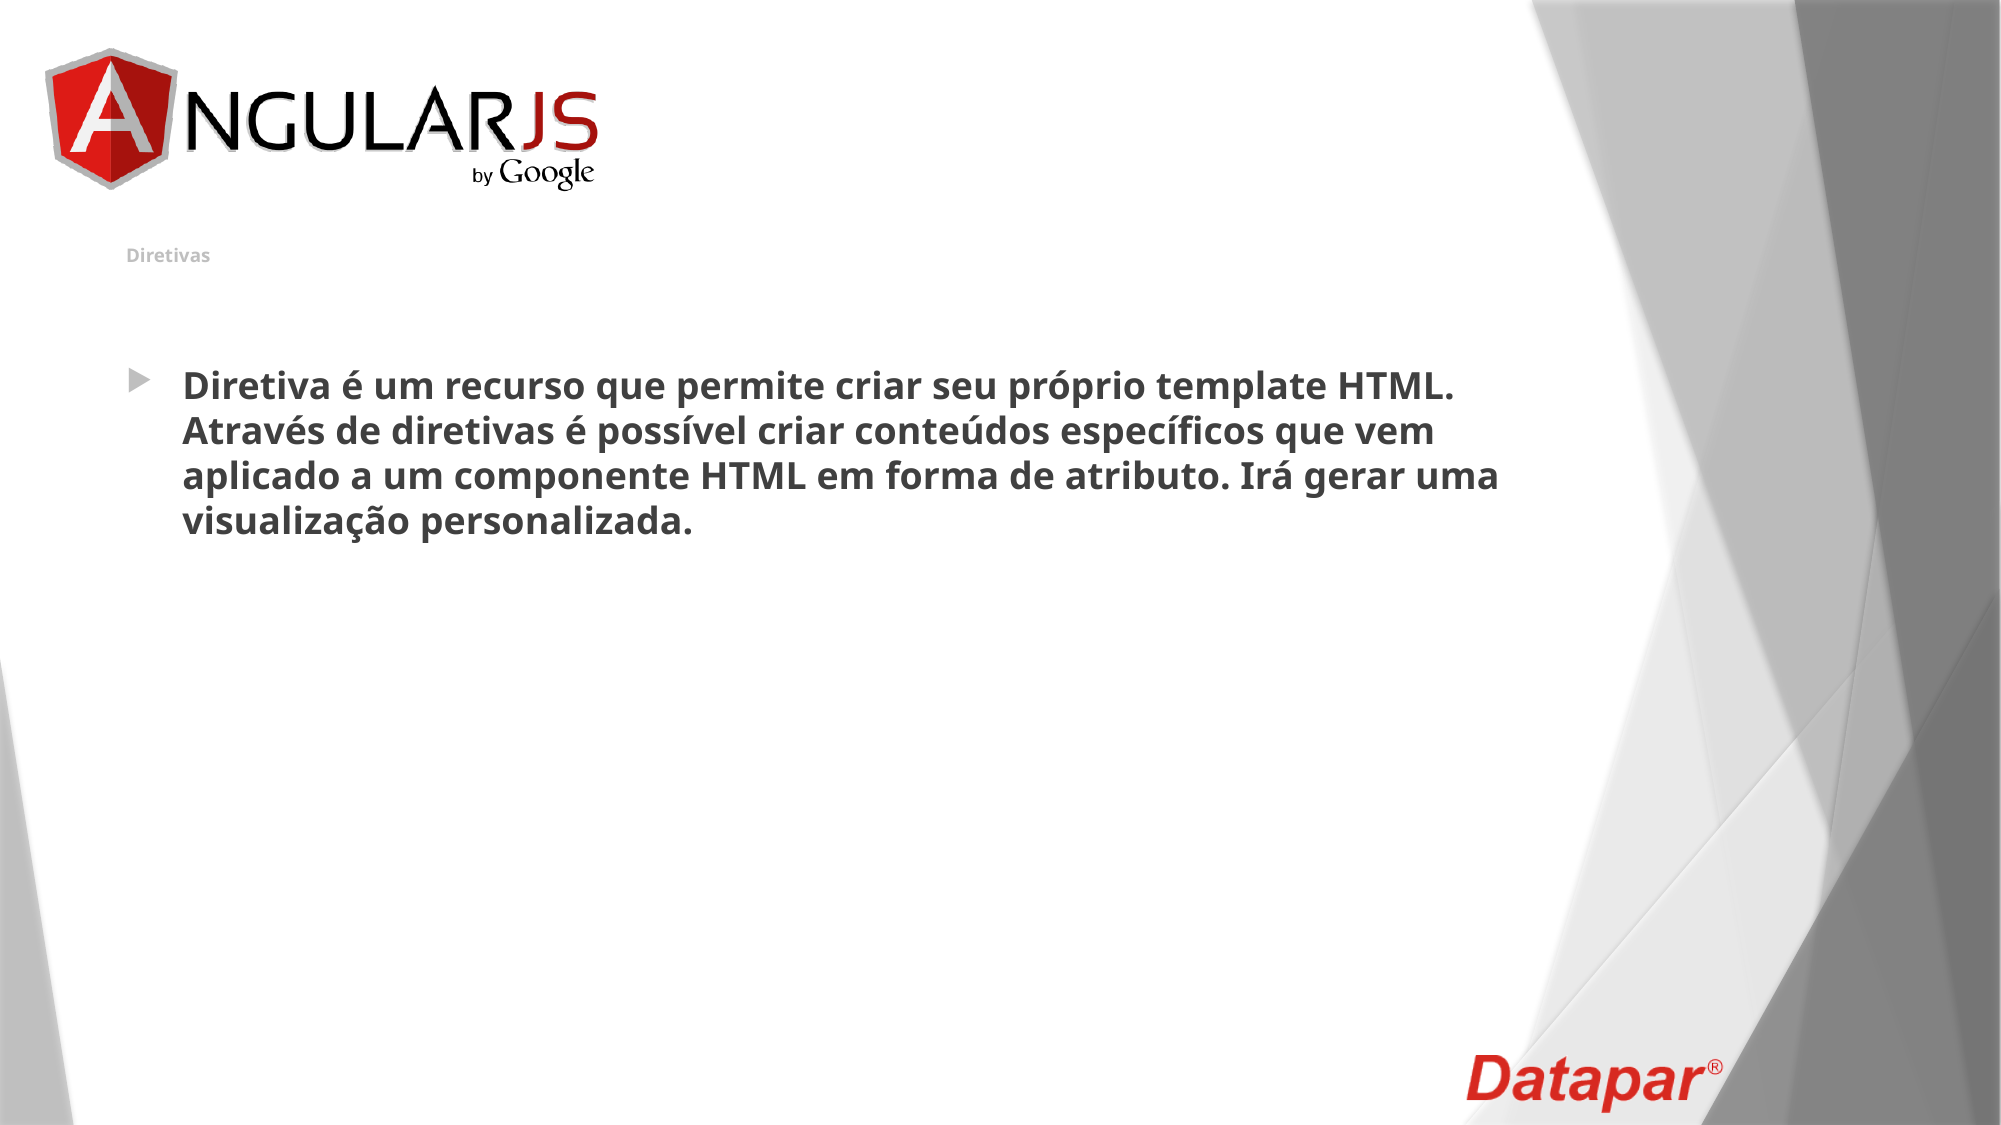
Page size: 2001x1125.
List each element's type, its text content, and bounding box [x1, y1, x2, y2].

list Diretiva é um recurso que permite criar seu próprio template HTML. Através de diretivas é possível criar conteúdos específicos que vem aplicado a um componente HTML em forma de atributo. Irá gerar uma visualização personalizada. [111, 354, 1522, 977]
picture [1464, 1054, 1726, 1125]
picture [41, 44, 601, 194]
title Diretivas [111, 236, 1522, 343]
